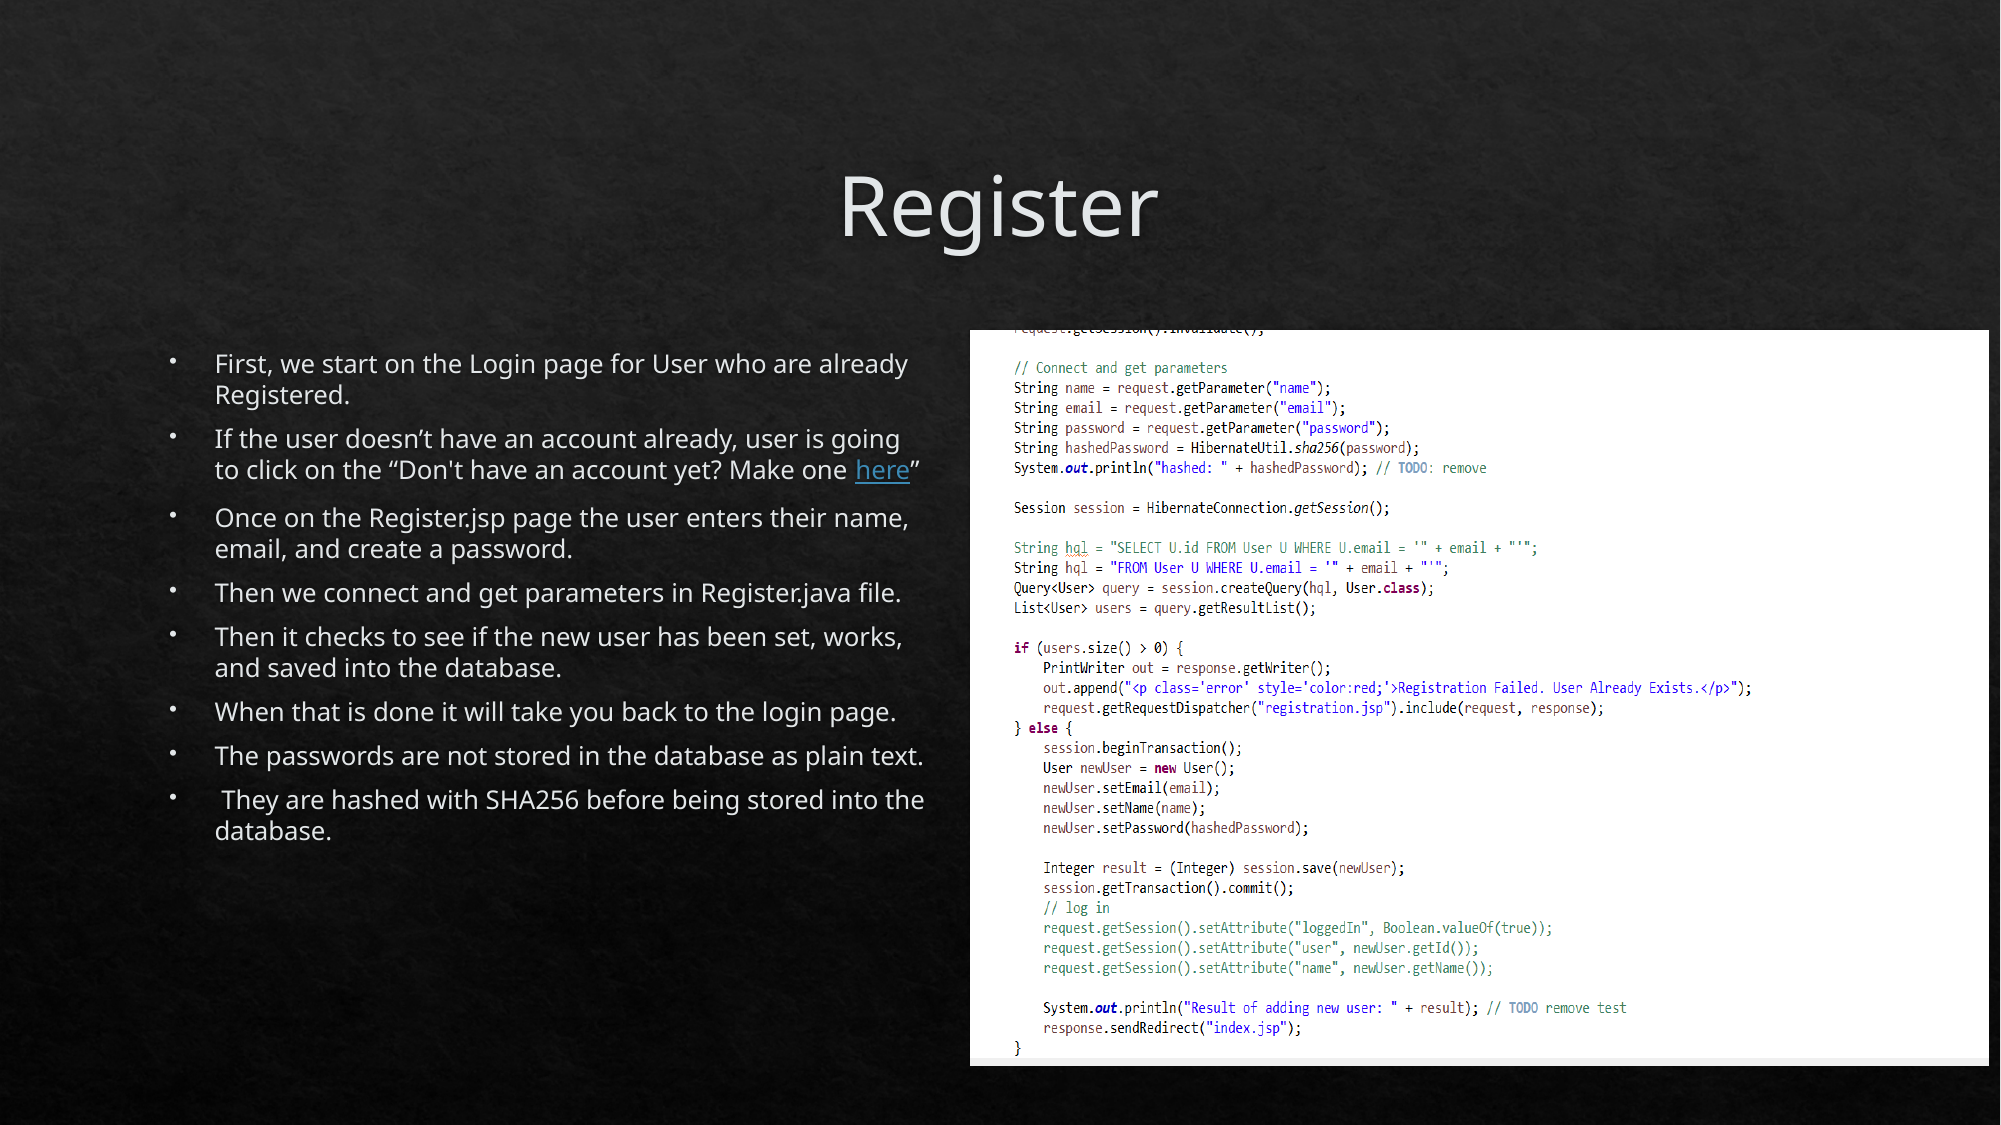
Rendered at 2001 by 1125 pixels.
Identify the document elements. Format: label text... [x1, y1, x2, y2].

list First, we start on the Login page for User who are already Registered. If the user doesn’t have an account already, user is going to click on the “Don't have an account yet? Make one here” Once on the Register.jsp page the user enters their name, email, and create a password. Then we connect and get parameters in Register.java file. Then it checks to see if the new user has been set, works, and saved into the database. When that is done it will take you back to the login page. The passwords are not stored in the database as plain text. They are hashed with SHA256 before being stored into the database. [149, 340, 947, 935]
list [970, 330, 1989, 1067]
title Register [149, 99, 1849, 307]
